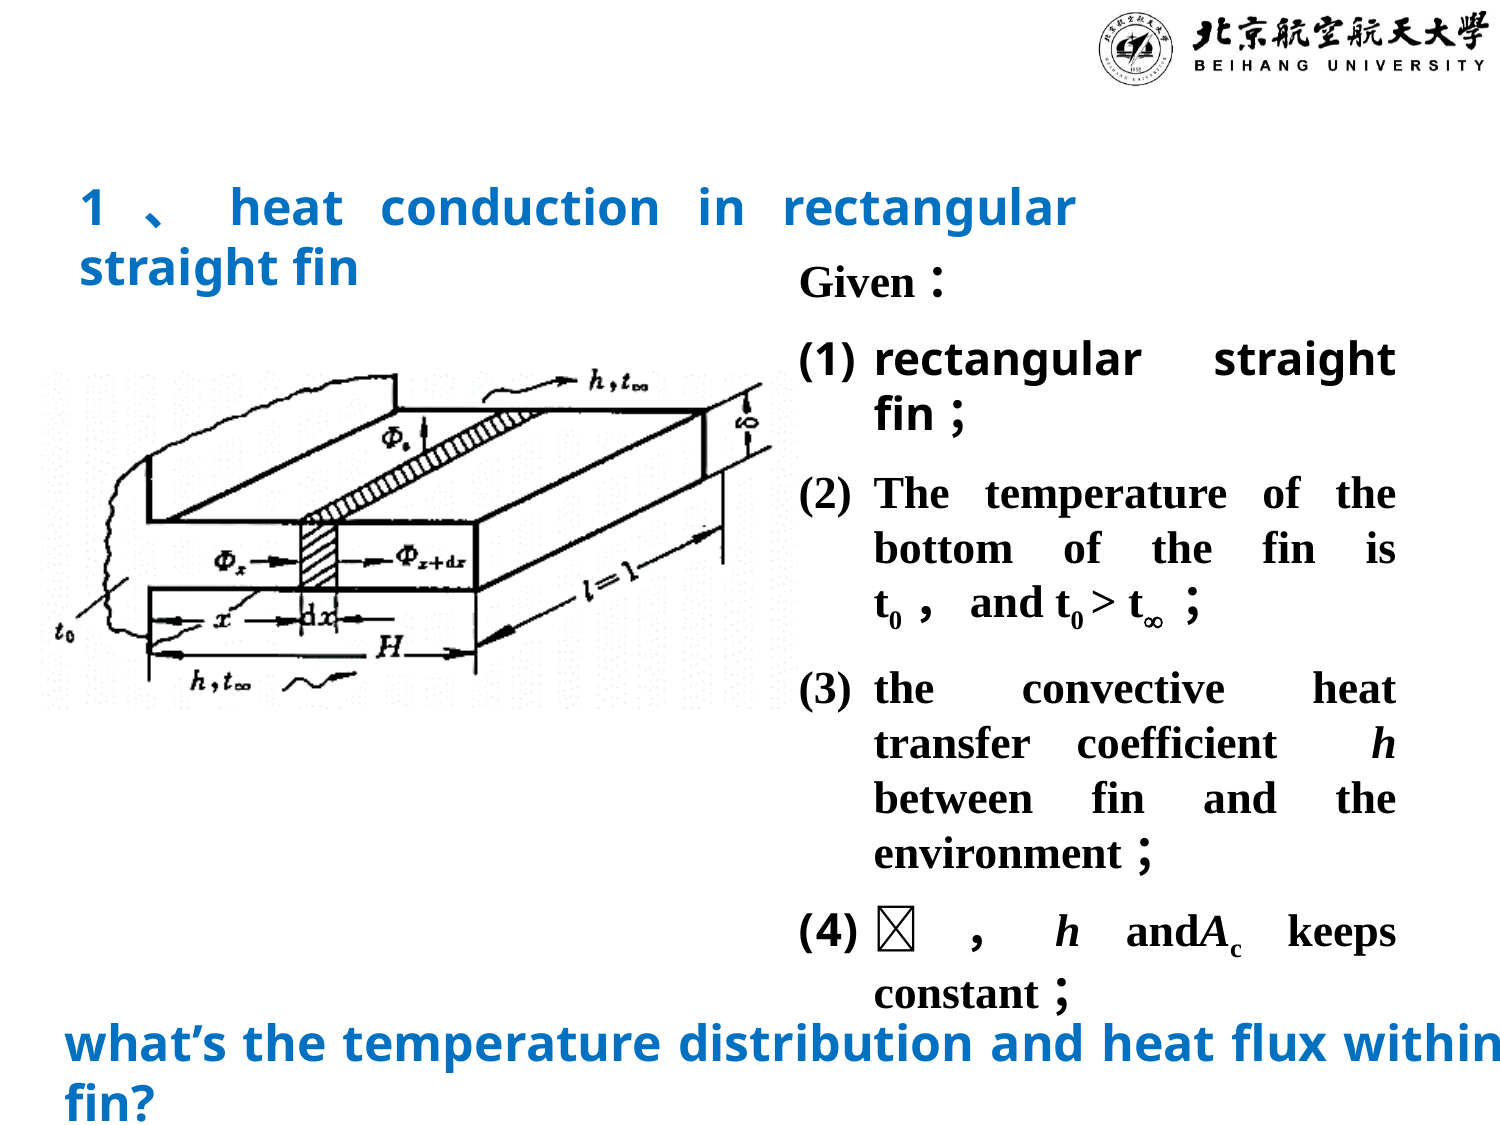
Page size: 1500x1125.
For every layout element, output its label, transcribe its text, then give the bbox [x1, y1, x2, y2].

picture [1092, 0, 1500, 94]
text_box Given： rectangular straight fin； The temperature of the bottom of the fin is t0，and t0 > t ； the convective heat transfer coefficient h between fin and the environment； ，h andAc keeps constant； [783, 244, 1412, 1003]
text_box what’s the temperature distribution and heat flux within fin? [49, 1003, 1500, 1125]
text_box 1、heat conduction in rectangular straight fin [64, 168, 1093, 304]
picture [29, 361, 803, 709]
